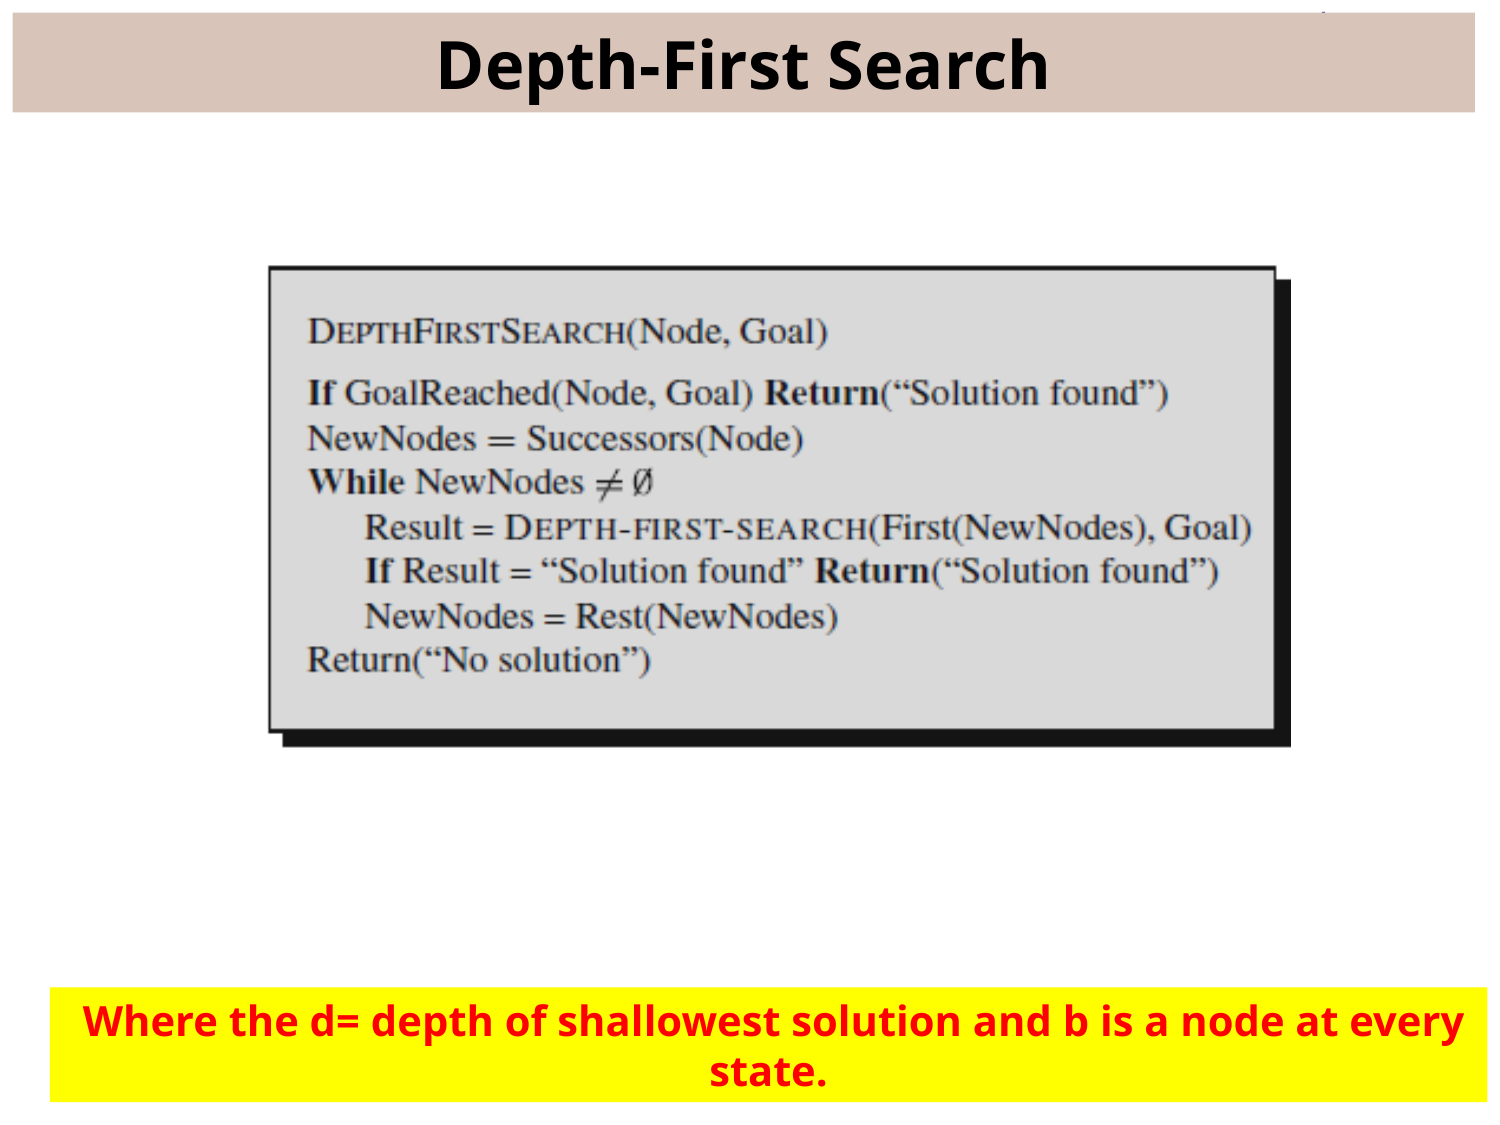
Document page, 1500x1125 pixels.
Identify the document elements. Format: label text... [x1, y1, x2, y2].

text_box Where the d= depth of shallowest solution and b is a node at every state. [49, 987, 1488, 1103]
picture [262, 255, 1291, 751]
title Depth-First Search [11, 11, 1476, 113]
